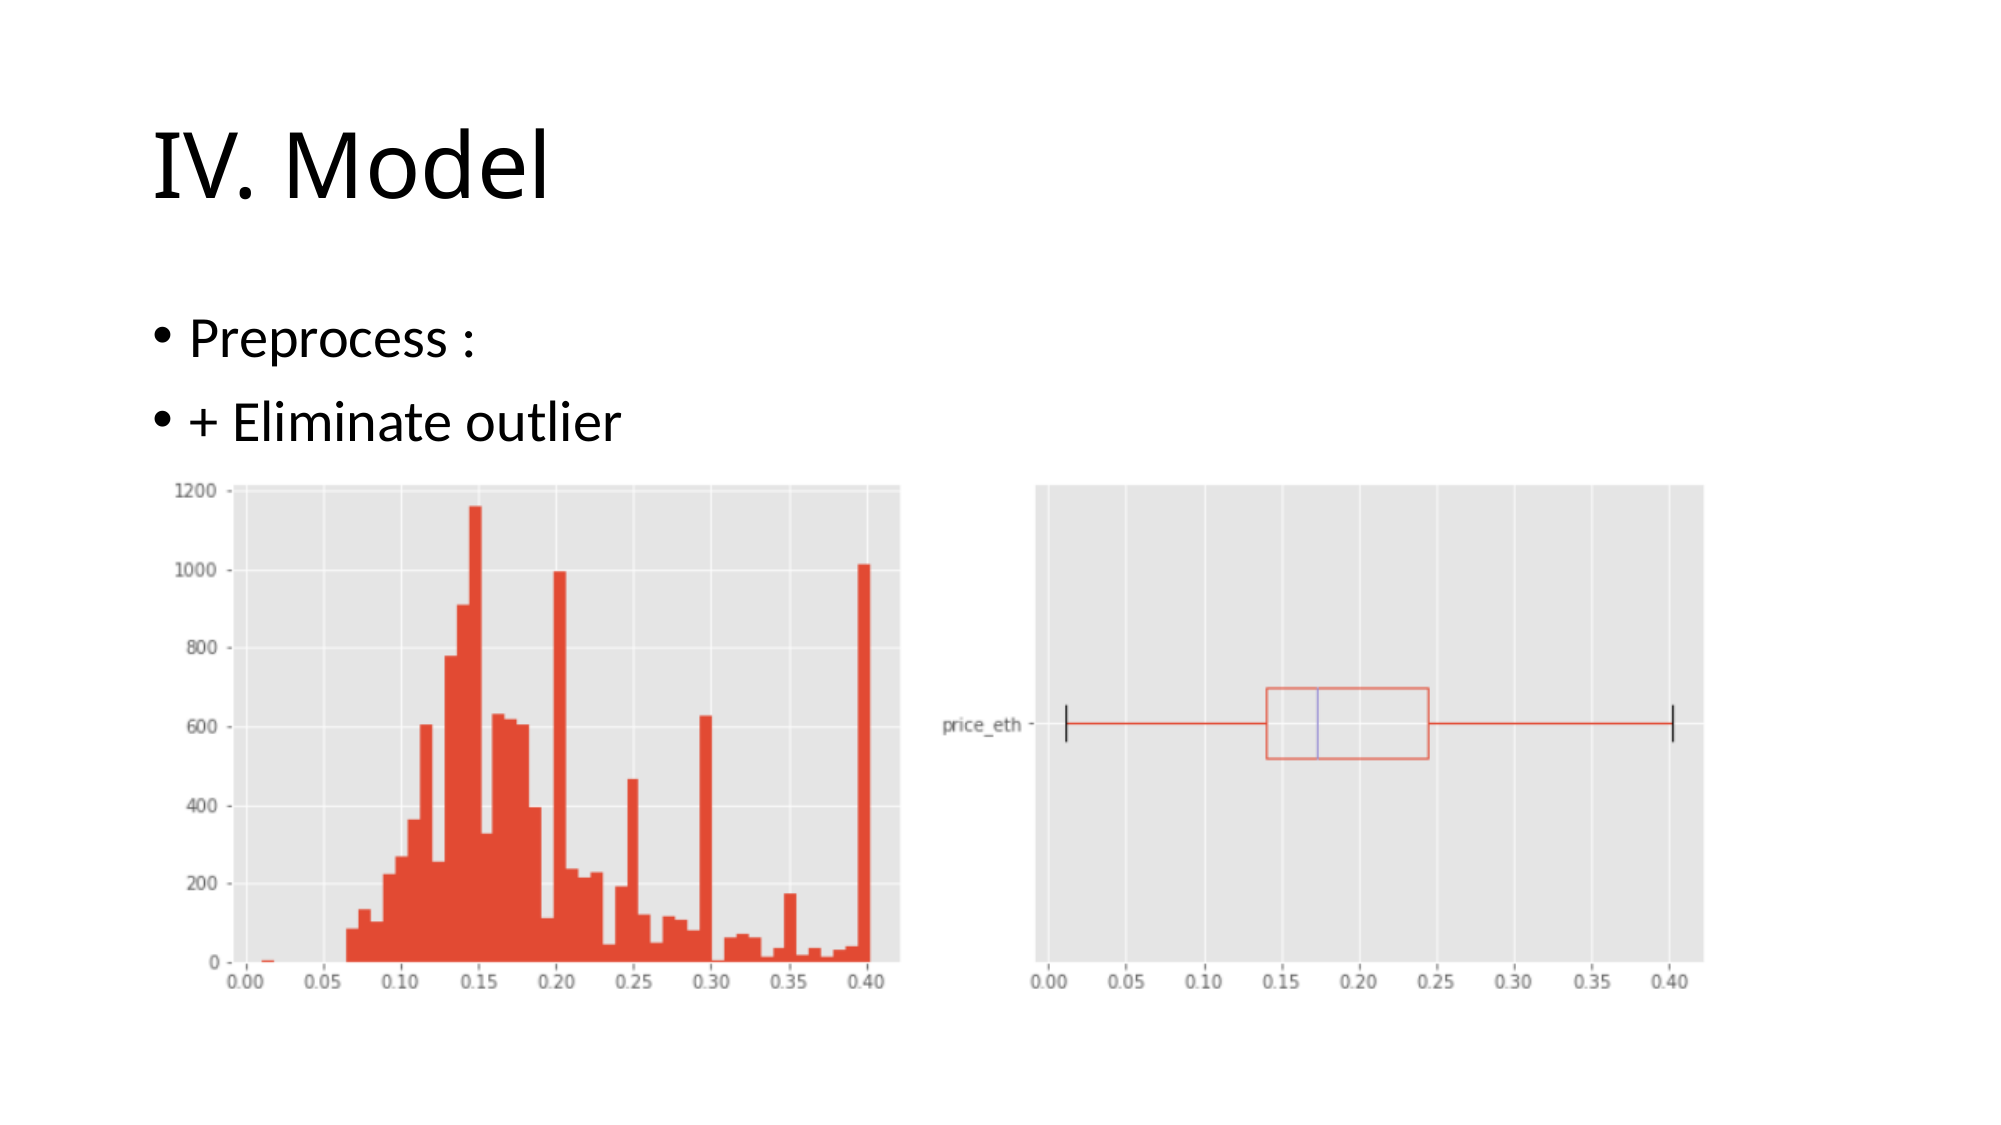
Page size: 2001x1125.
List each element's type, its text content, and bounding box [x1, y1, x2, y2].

list Preprocess : + Eliminate outlier [137, 299, 1863, 1014]
title IV. Model [137, 59, 1863, 278]
picture [118, 465, 1835, 1039]
